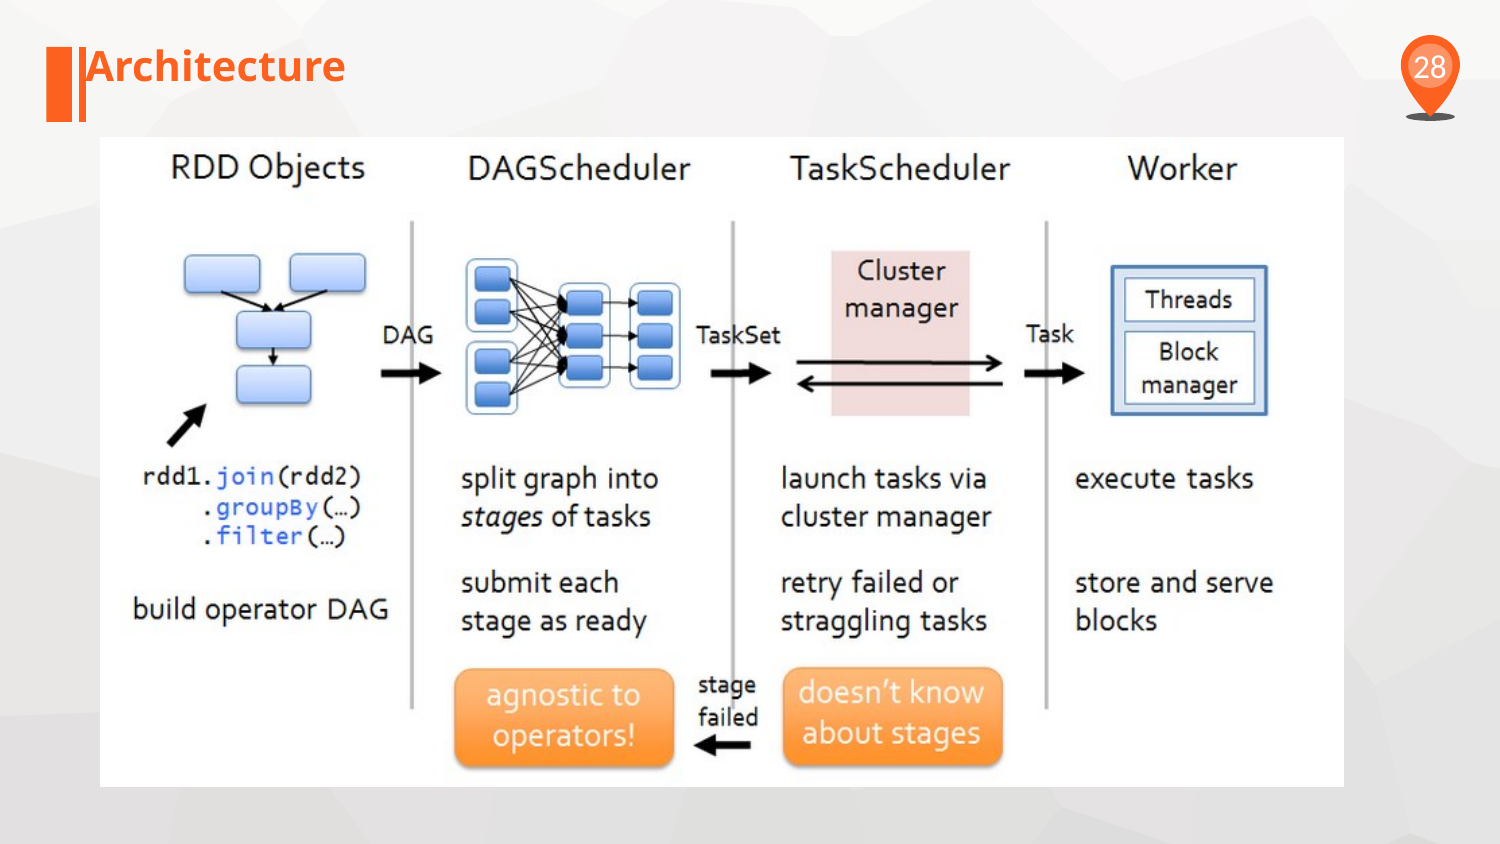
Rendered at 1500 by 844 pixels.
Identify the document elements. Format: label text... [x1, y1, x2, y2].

text_box Architecture [70, 32, 362, 97]
text_box [44, 45, 74, 124]
slide_number 28 [1254, 42, 1500, 88]
picture [0, 0, 1500, 844]
